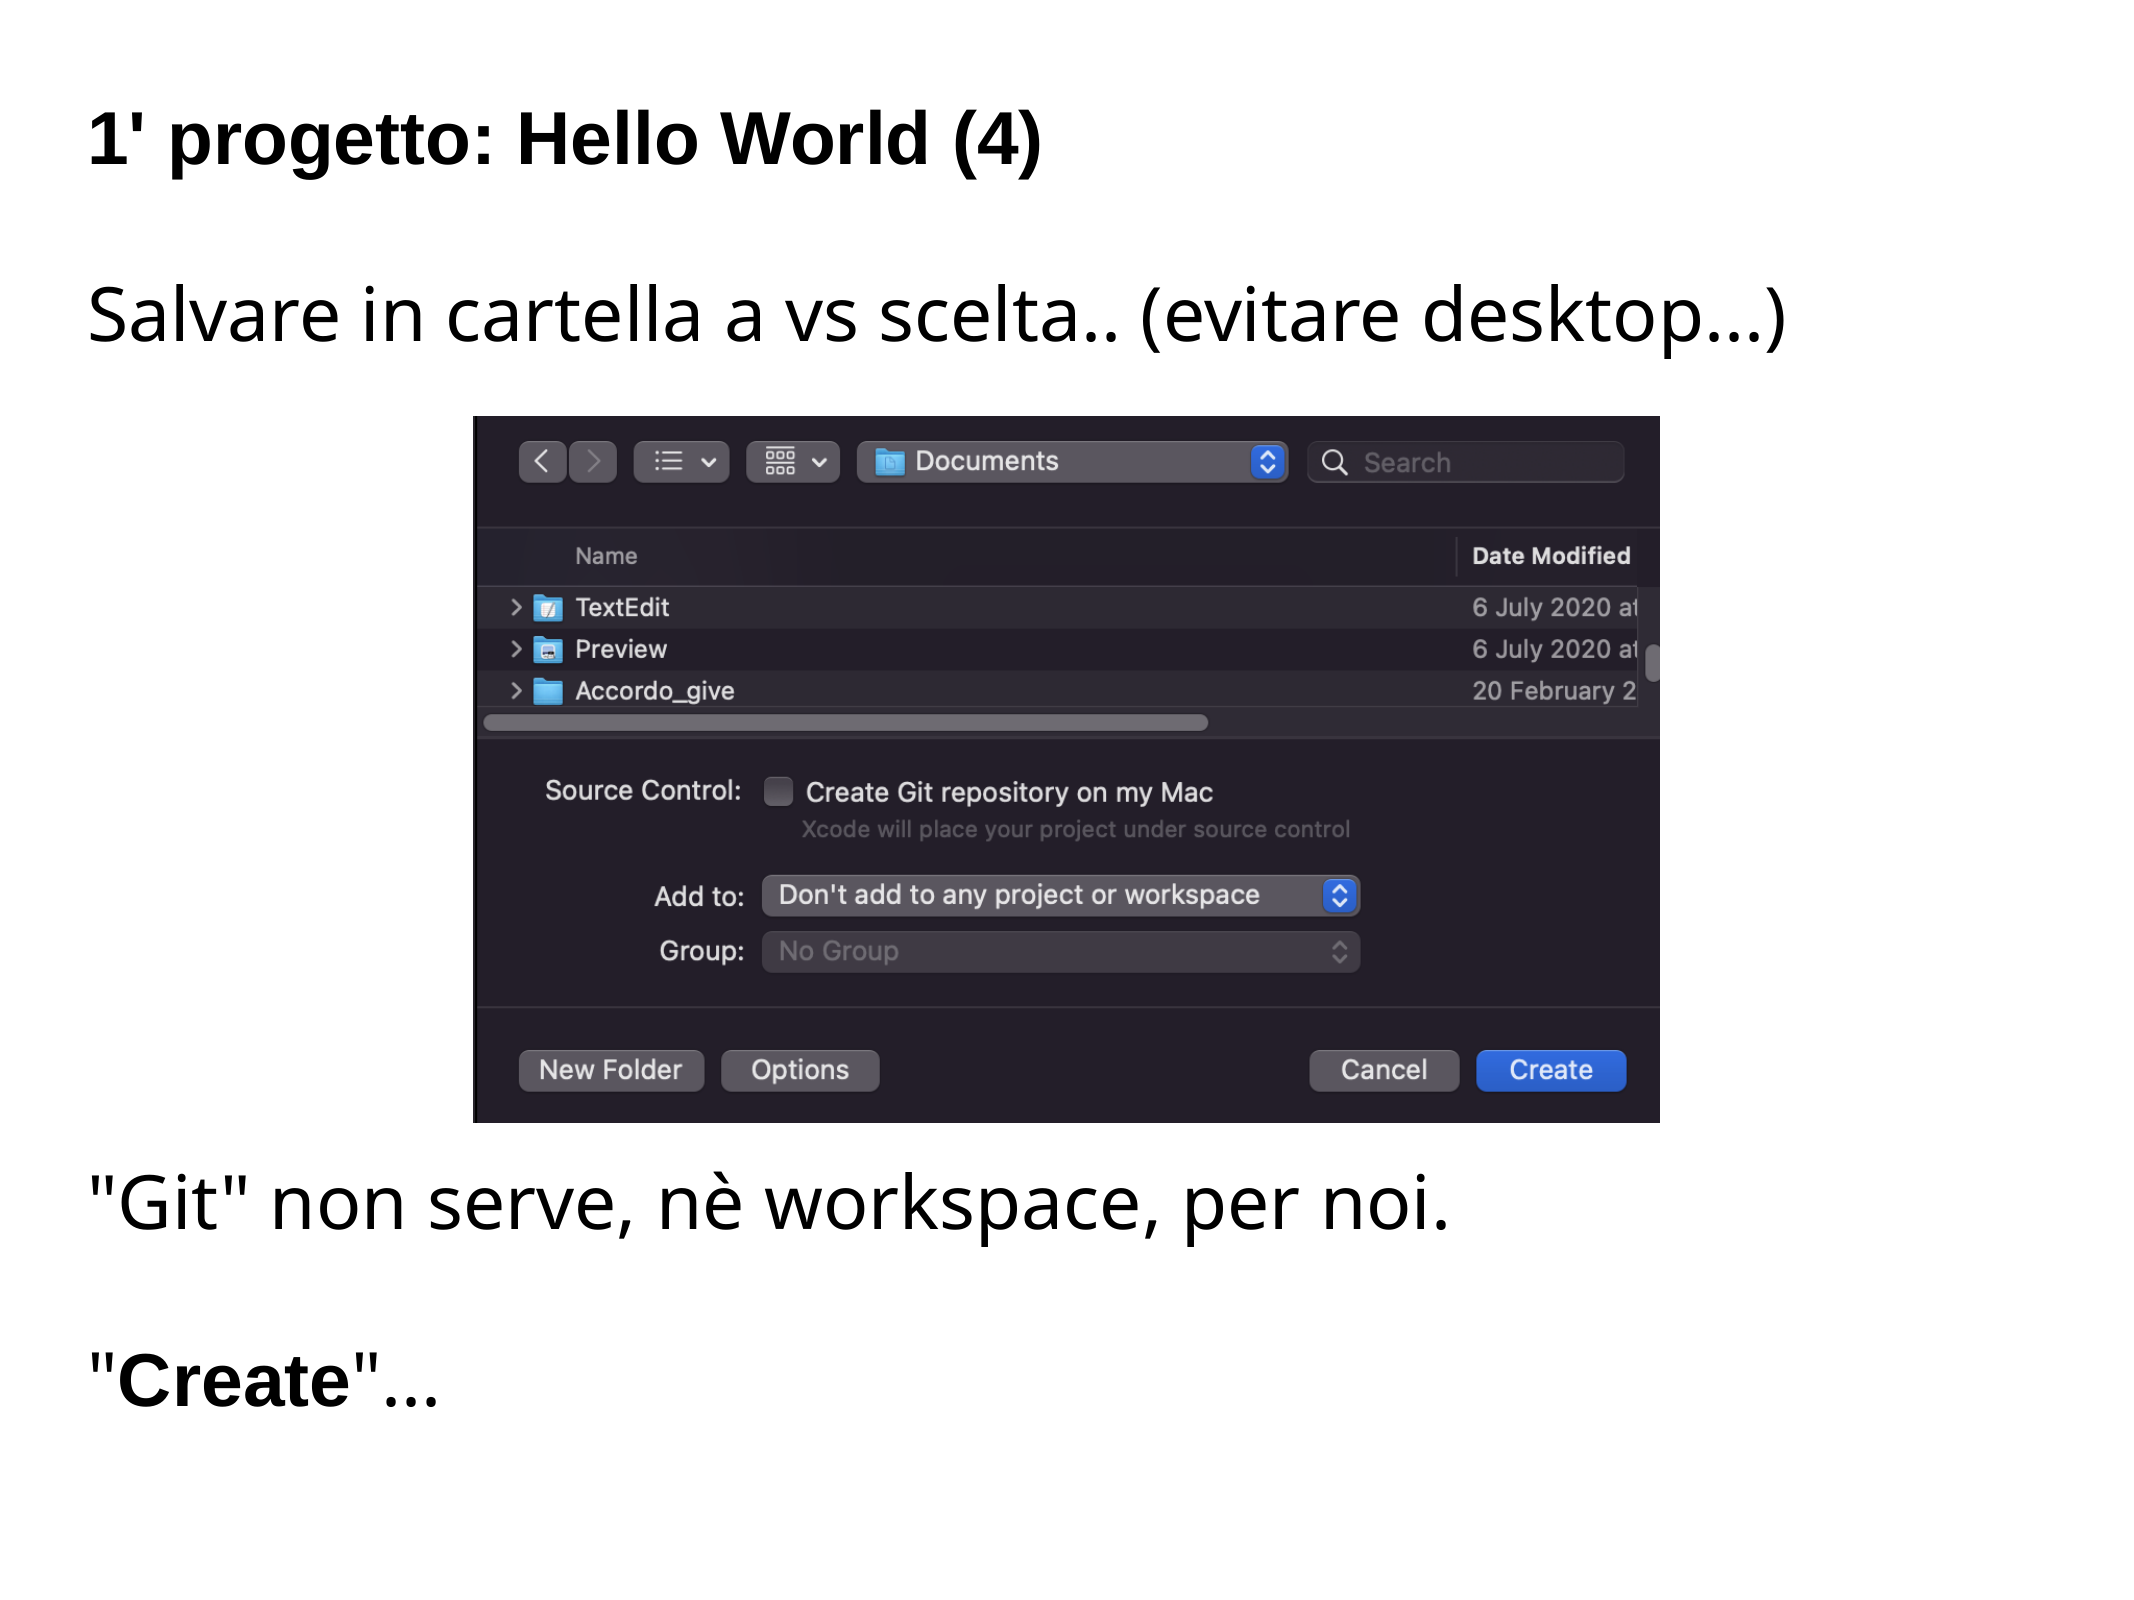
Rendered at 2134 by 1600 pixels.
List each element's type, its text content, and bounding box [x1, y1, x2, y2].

list 1' progetto: Hello World (4) Salvare in cartella a vs scelta.. (evitare desktop...) "Git" non serve, nè workspace, per noi. "Create"... [78, 80, 1978, 1459]
picture [473, 416, 1660, 1123]
